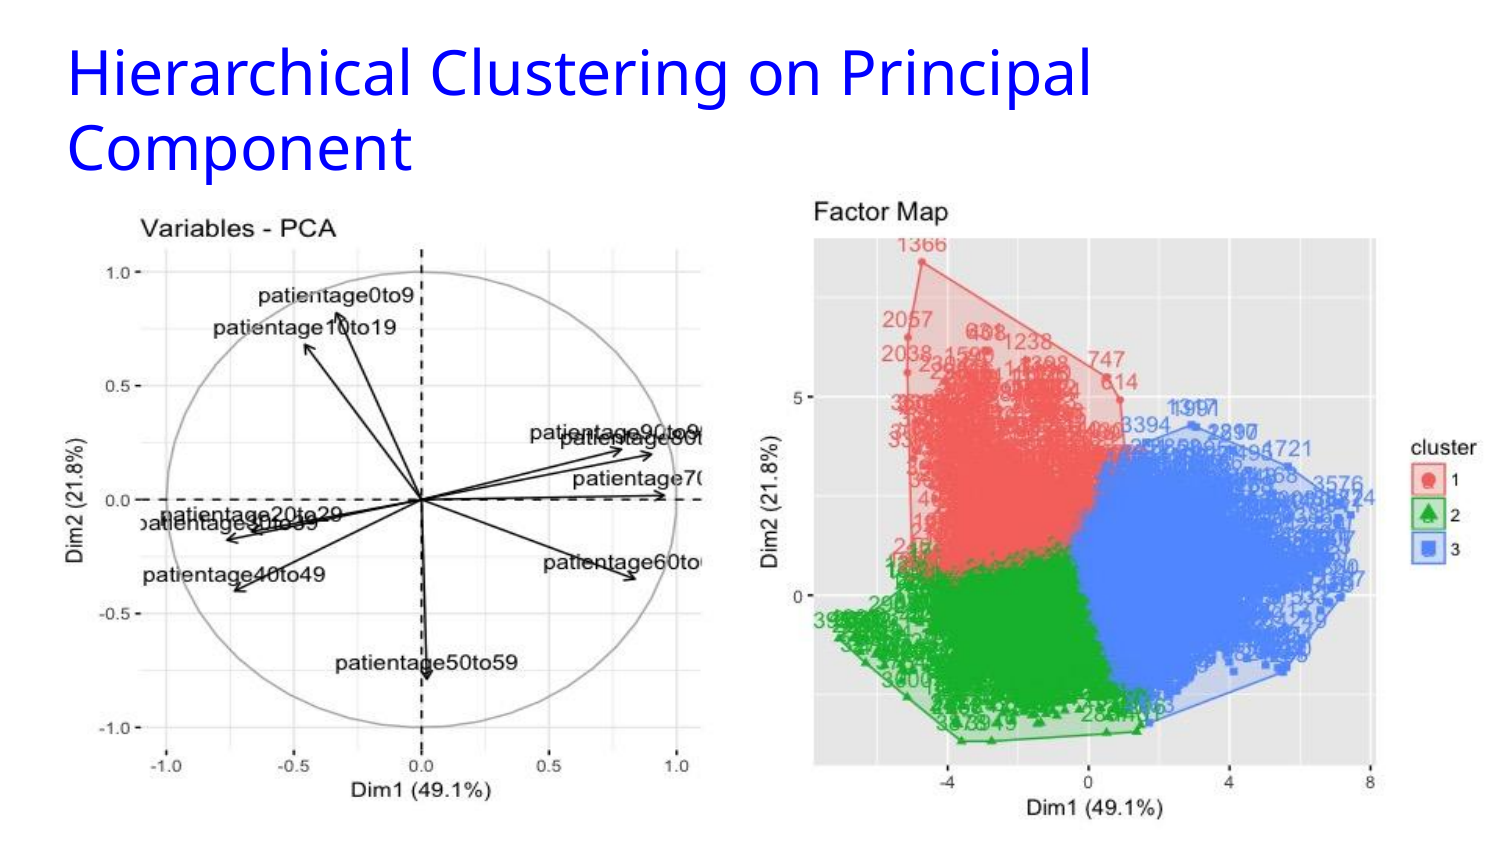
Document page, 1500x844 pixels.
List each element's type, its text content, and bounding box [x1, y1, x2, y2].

title Hierarchical Clustering on Principal Component [51, 18, 1449, 113]
picture [0, 191, 1500, 830]
